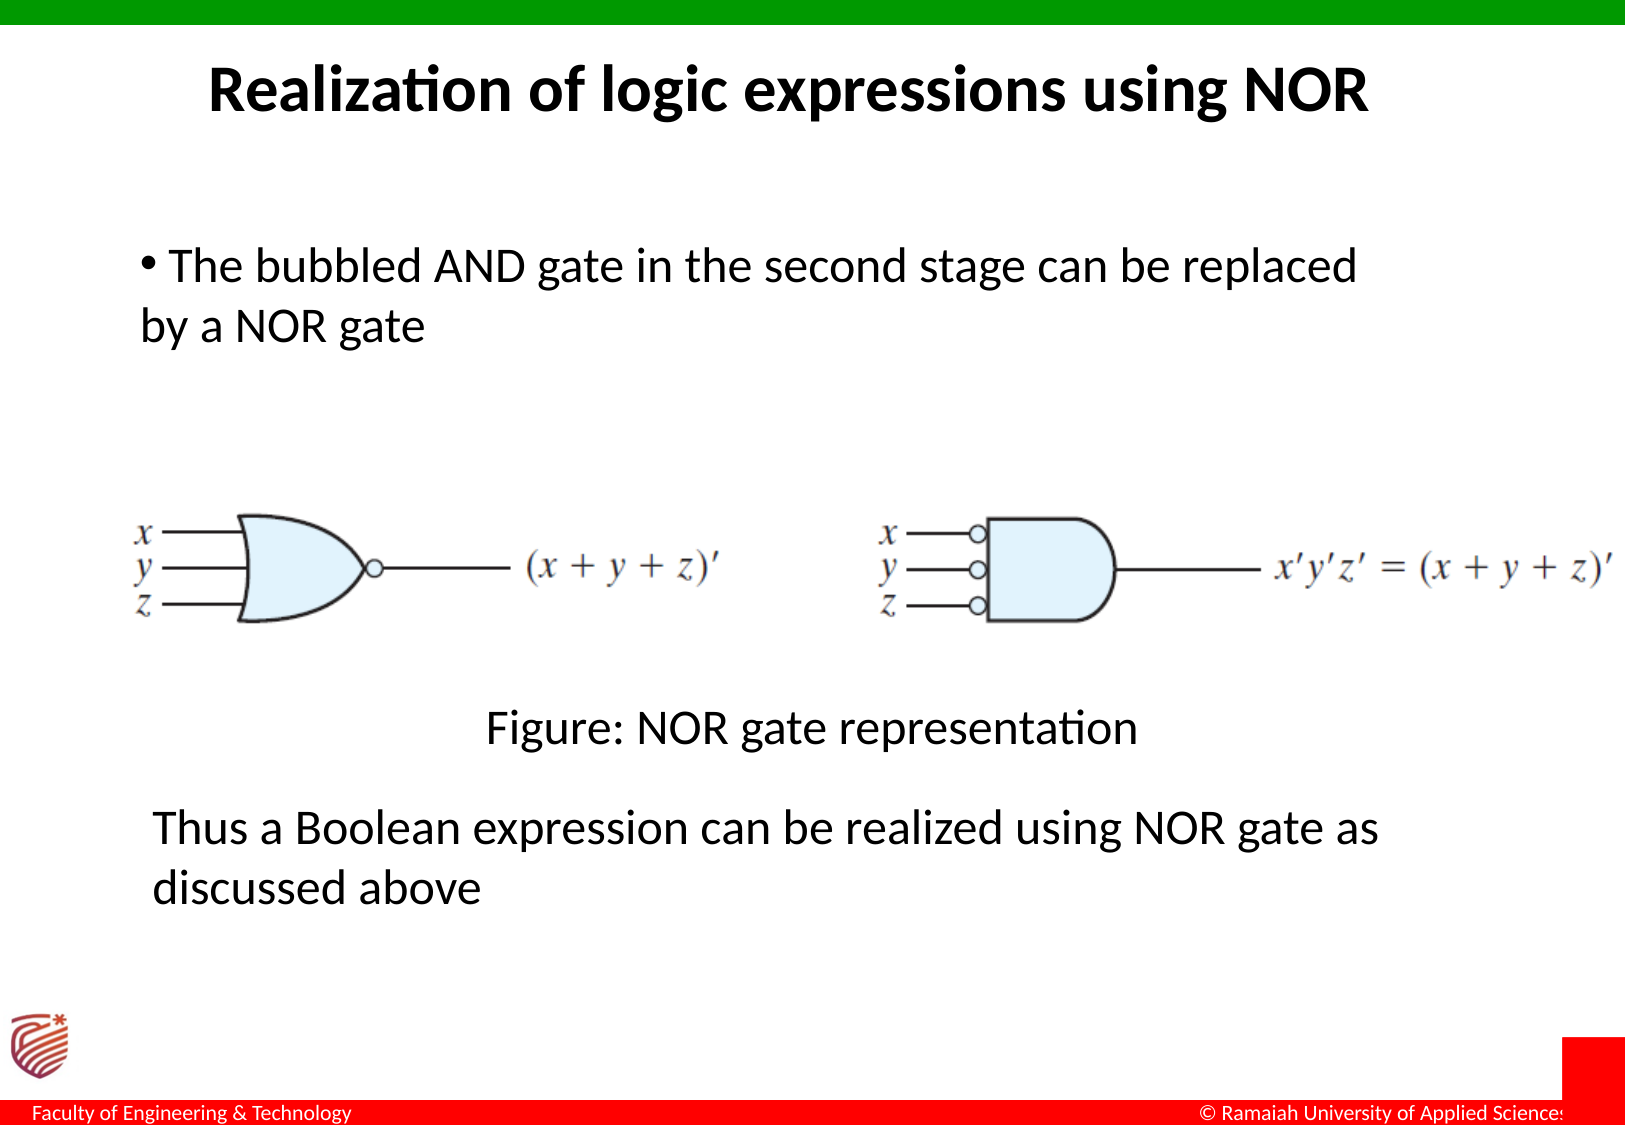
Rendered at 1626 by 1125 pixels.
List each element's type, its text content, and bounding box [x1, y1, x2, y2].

picture [3, 999, 79, 1084]
text_box Realization of logic expressions using NOR [194, 37, 1387, 133]
picture [89, 474, 1625, 647]
text_box Figure: NOR gate representation [471, 687, 1154, 763]
text_box Thus a Boolean expression can be realized using NOR gate as discussed above [137, 787, 1438, 923]
text_box The bubbled AND gate in the second stage can be replaced by a NOR gate [124, 224, 1413, 405]
